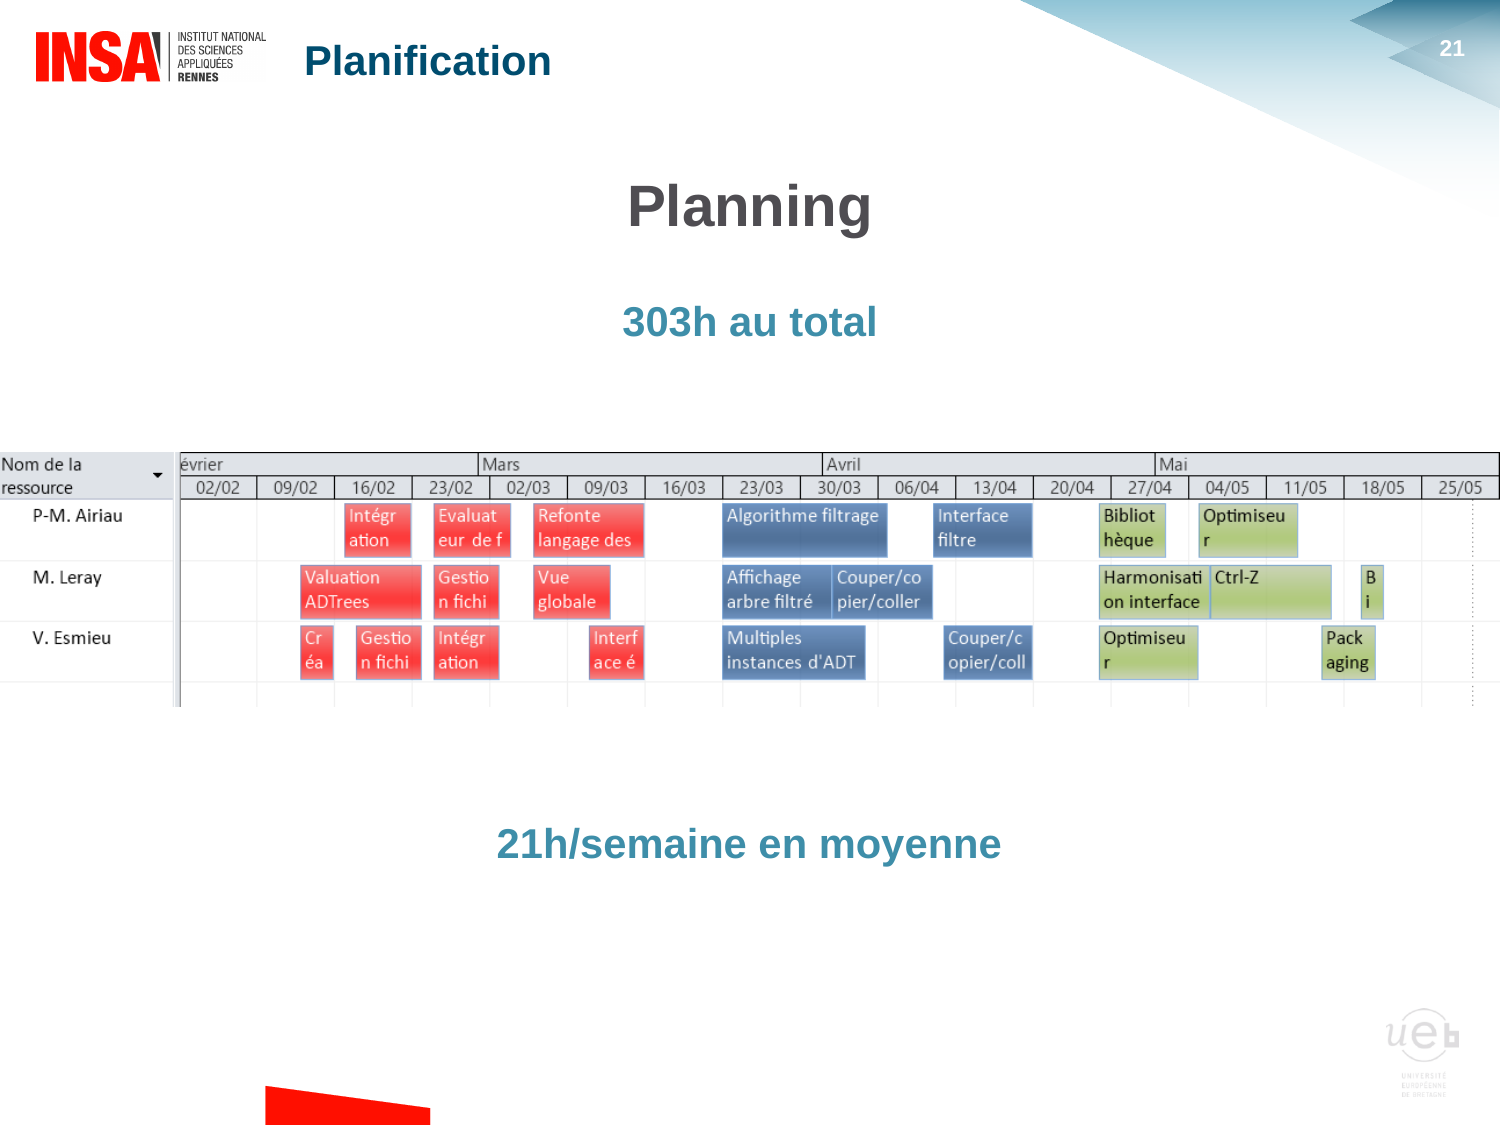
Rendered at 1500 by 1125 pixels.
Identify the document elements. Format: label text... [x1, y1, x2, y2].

text_box 21h/semaine en moyenne [481, 809, 1017, 874]
text_box 303h au total [607, 287, 893, 353]
picture [0, 452, 1500, 707]
text_box Planning [75, 160, 1425, 291]
text_box Planification [289, 19, 869, 100]
picture [36, 31, 266, 82]
picture [1386, 1008, 1459, 1097]
